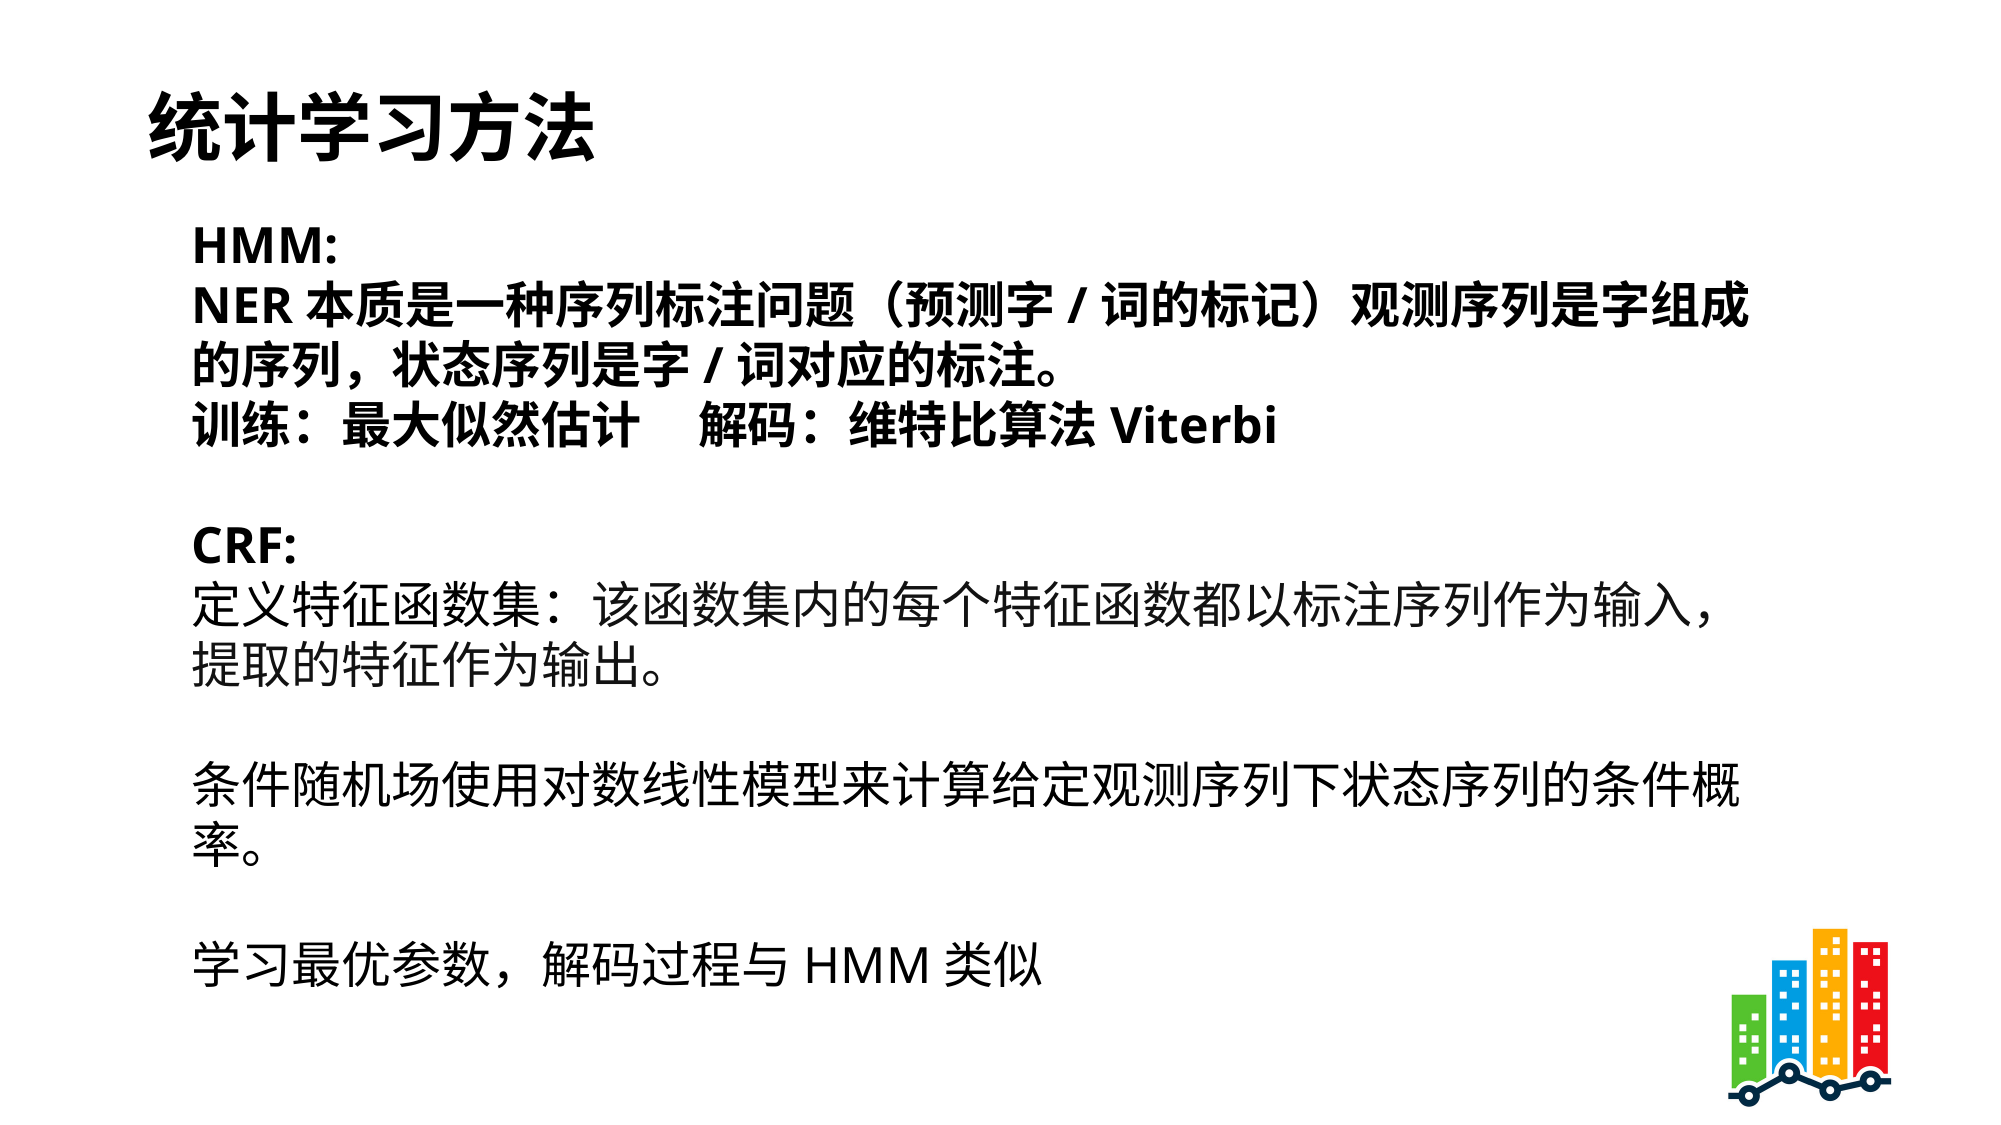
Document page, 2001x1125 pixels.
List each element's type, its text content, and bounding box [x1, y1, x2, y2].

picture [1559, 817, 2000, 1125]
text_box 统计学习方法 [132, 72, 704, 178]
